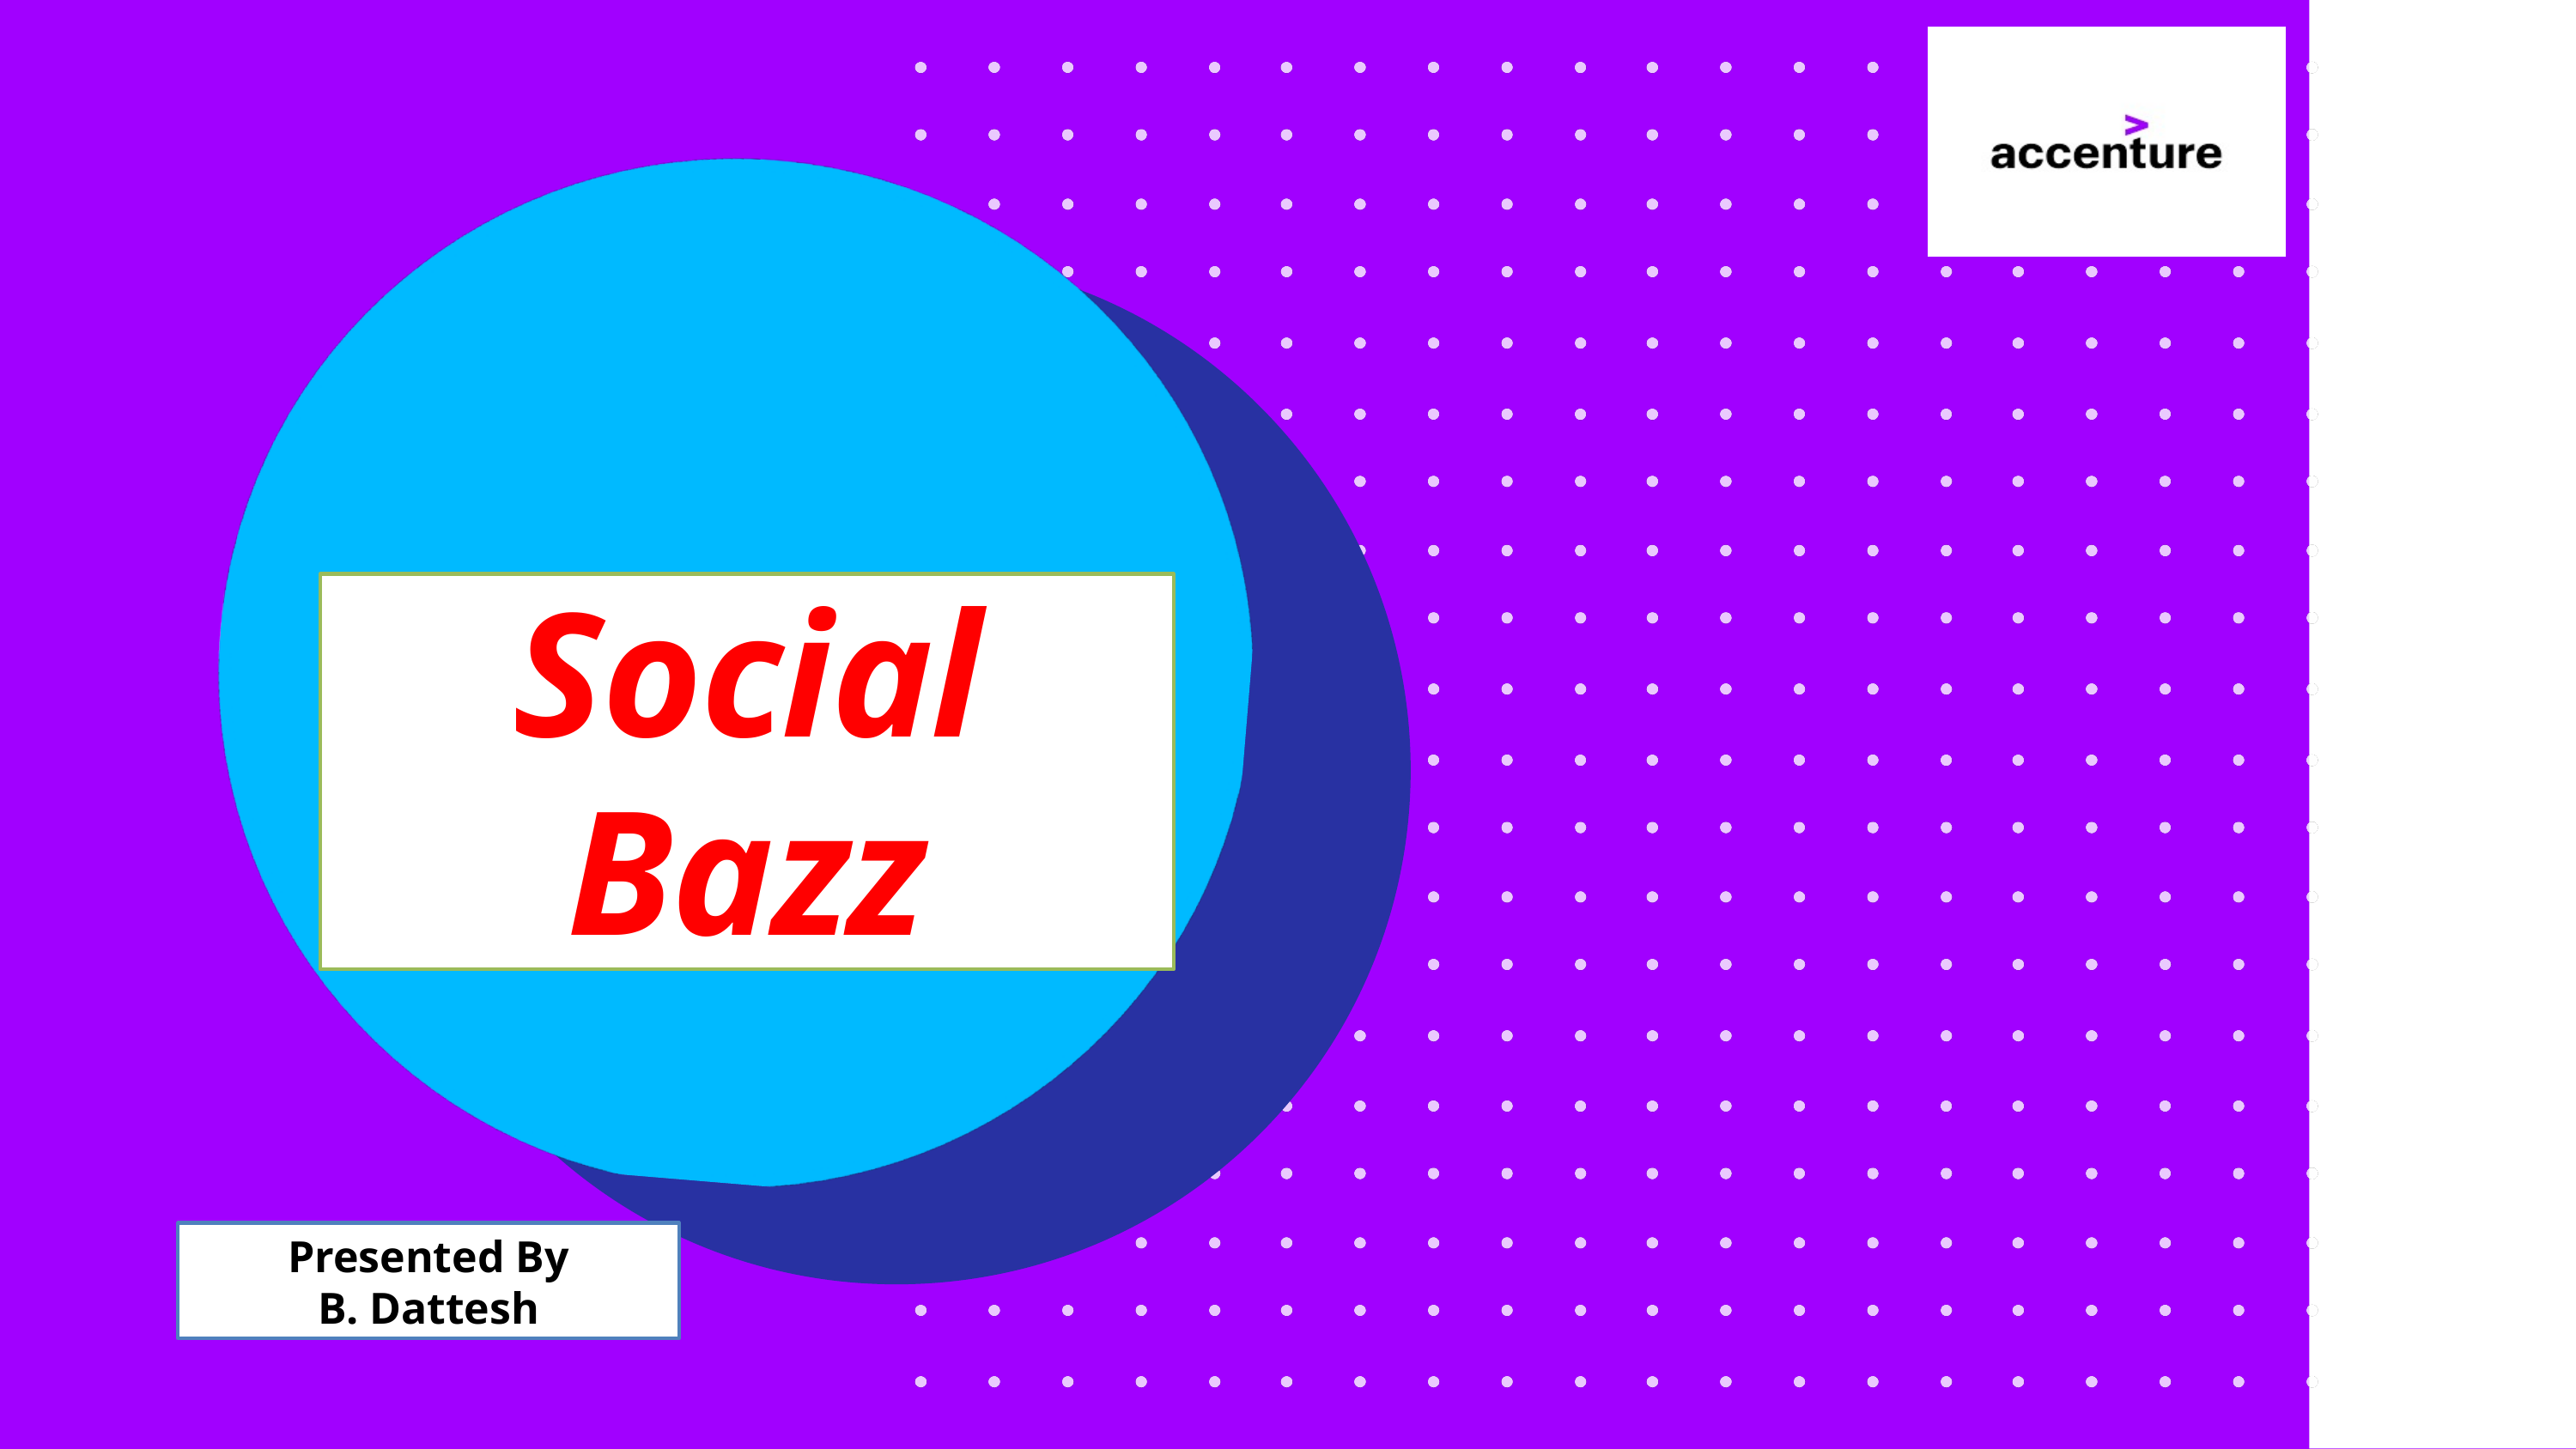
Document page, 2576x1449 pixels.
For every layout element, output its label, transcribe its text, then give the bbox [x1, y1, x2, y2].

text_box [2309, 0, 2576, 1449]
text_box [178, 112, 1412, 1285]
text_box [907, 57, 2323, 1392]
picture [1928, 26, 2286, 257]
text_box Presented By B. Dattesh [176, 1290, 681, 1340]
